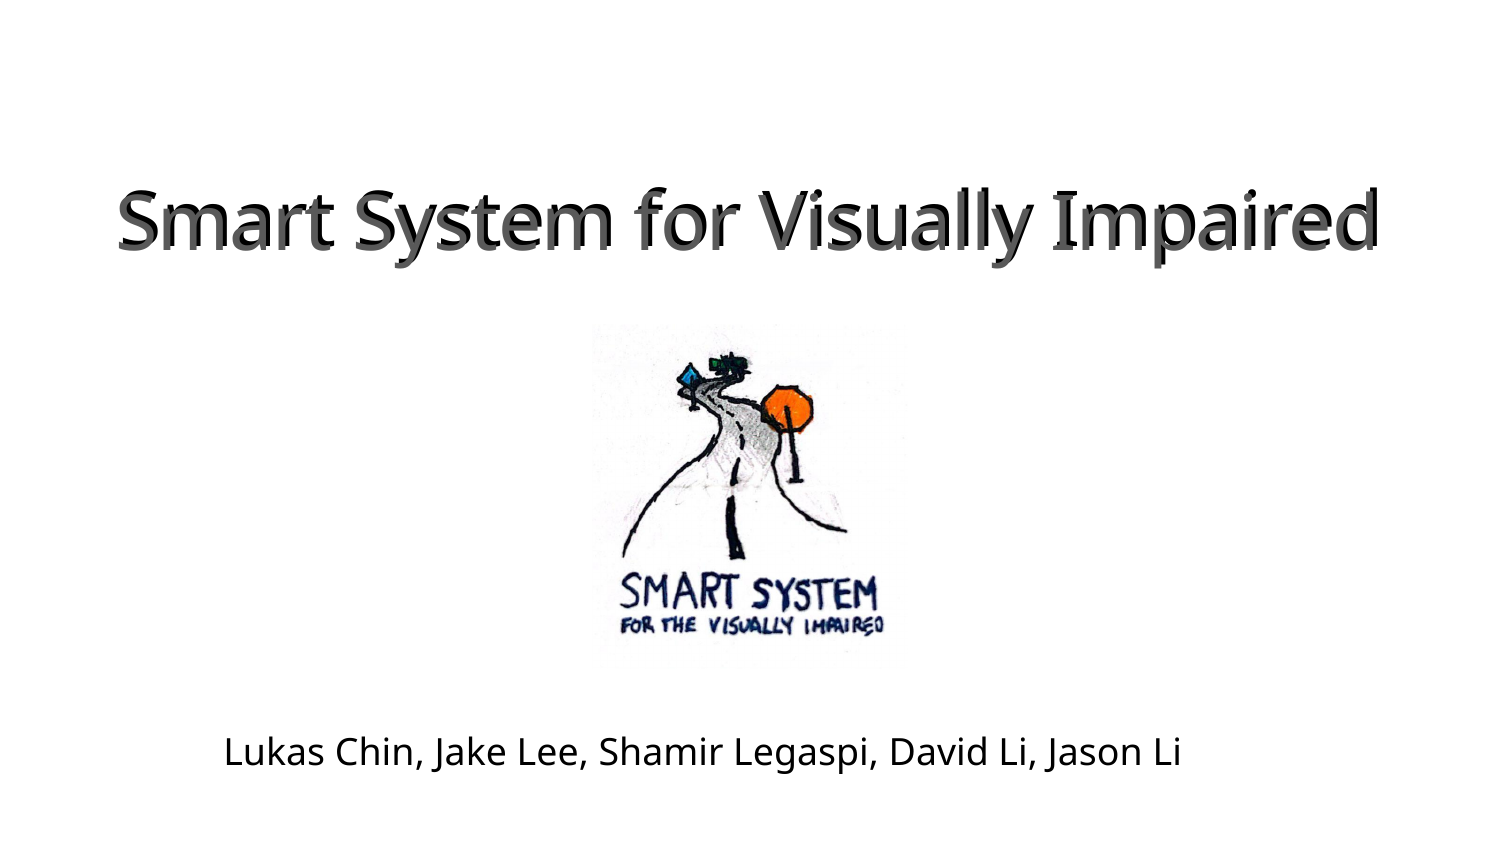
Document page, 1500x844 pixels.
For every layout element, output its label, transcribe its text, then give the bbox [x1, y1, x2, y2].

text_box Lukas Chin, Jake Lee, Shamir Legaspi, David Li, Jason Li [208, 712, 1292, 788]
picture [592, 324, 908, 669]
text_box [48, 120, 1452, 281]
